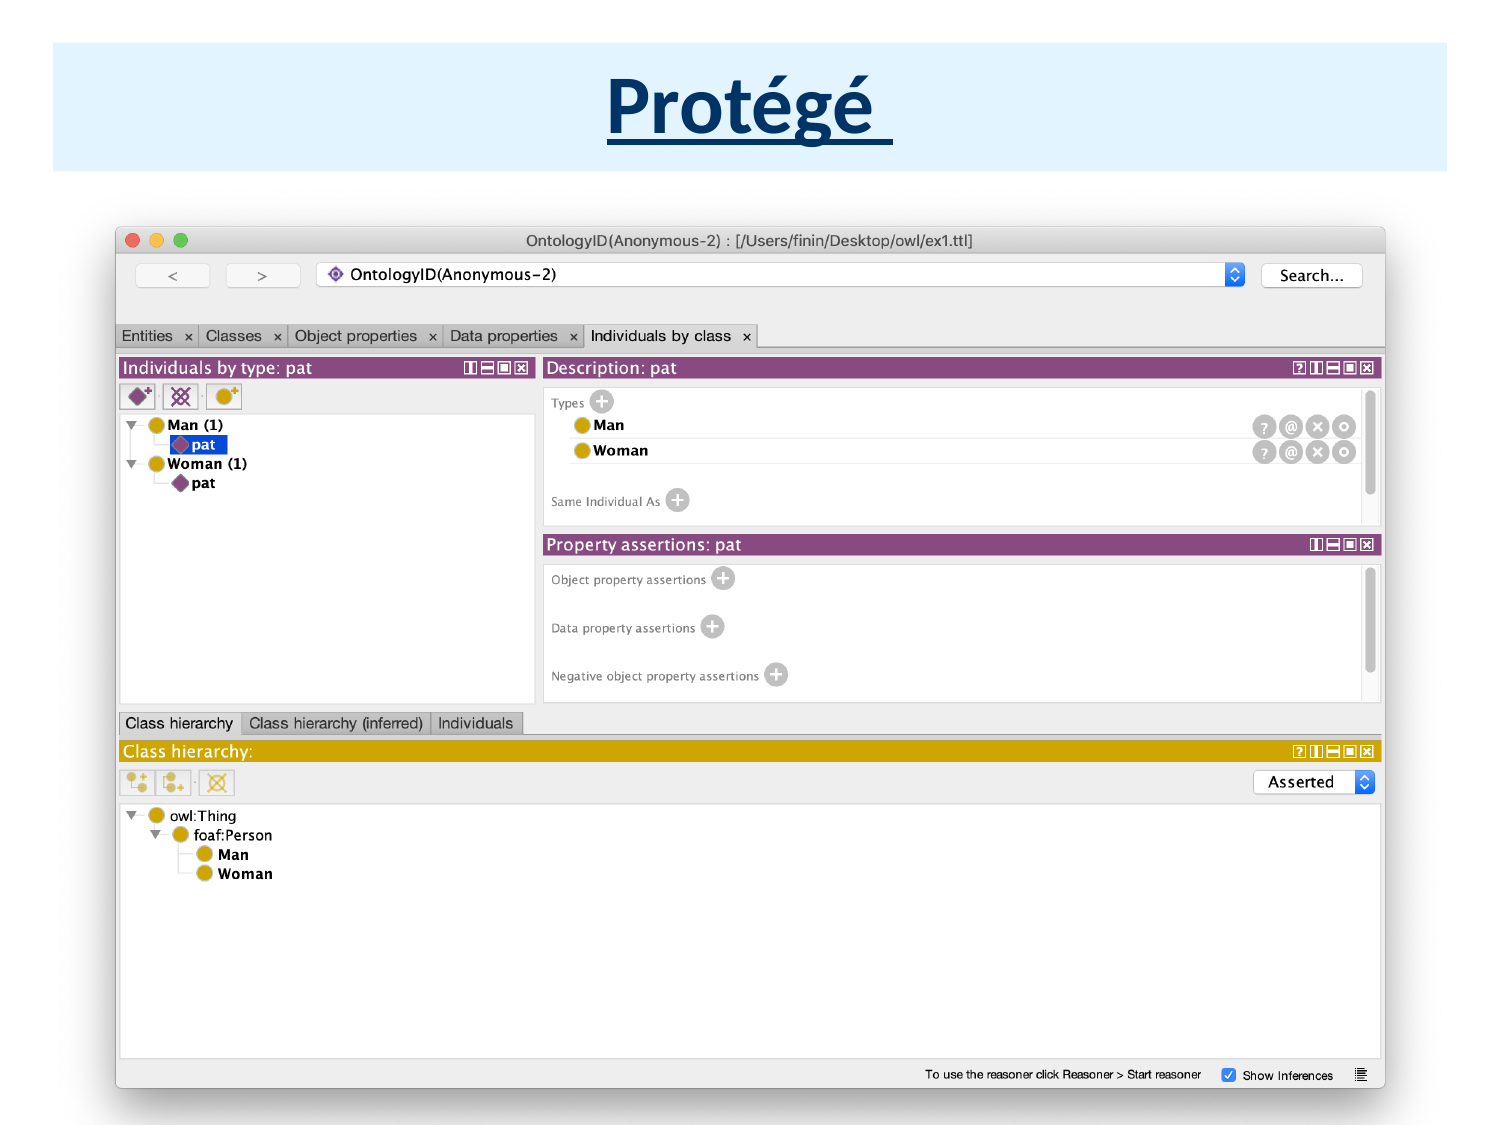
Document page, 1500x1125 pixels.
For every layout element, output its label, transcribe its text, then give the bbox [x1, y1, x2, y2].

picture [48, 181, 1452, 1125]
title Protégé [53, 42, 1447, 172]
